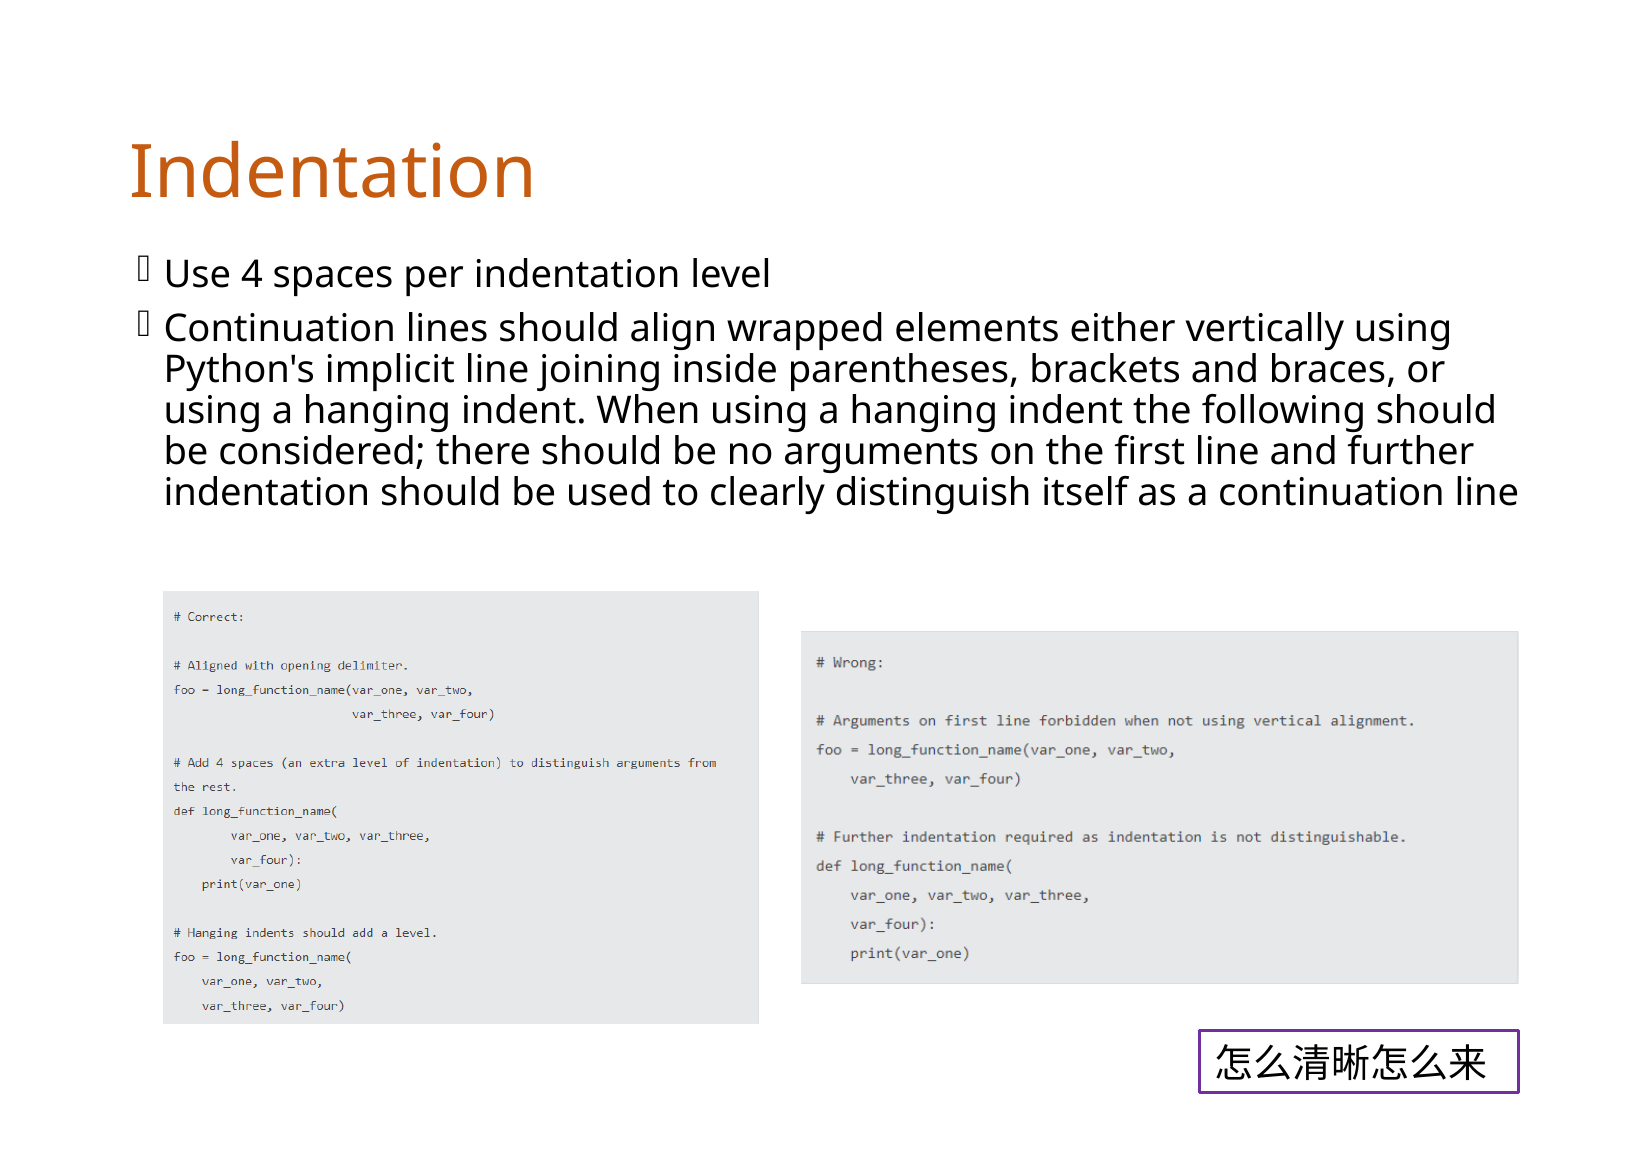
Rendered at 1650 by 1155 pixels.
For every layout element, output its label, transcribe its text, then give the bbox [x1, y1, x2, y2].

picture [163, 591, 759, 1024]
title Indentation [114, 61, 1538, 285]
picture [801, 631, 1519, 984]
text_box 怎么清晰怎么来 [1199, 1030, 1519, 1093]
list Use 4 spaces per indentation level Continuation lines should align wrapped elements either vertically using Python's implicit line joining inside parentheses, brackets and braces, or using a hanging indent. When using a hanging indent the following should be considered; there should be no arguments on the first line and further indentation should be used to clearly distinguish itself as a continuation line [122, 246, 1546, 566]
